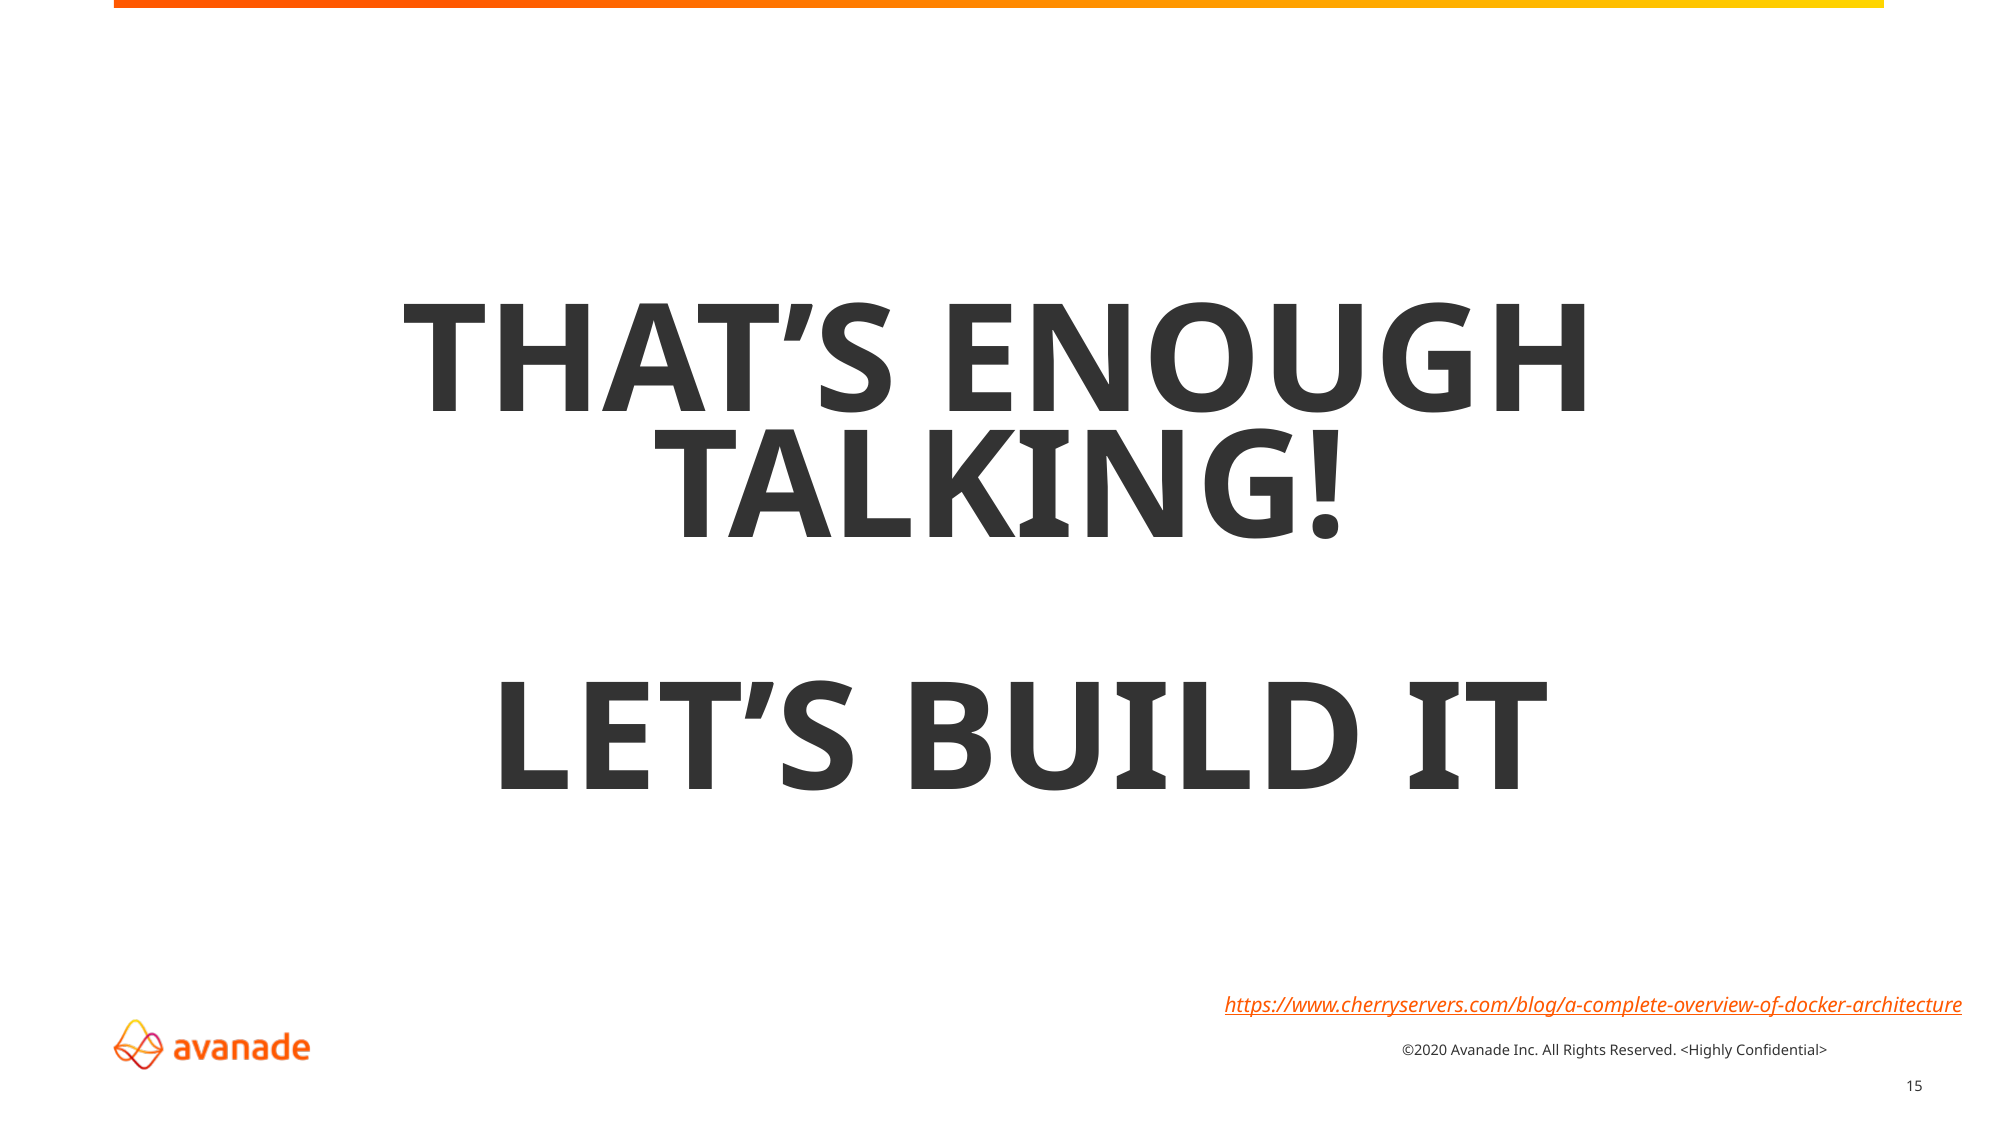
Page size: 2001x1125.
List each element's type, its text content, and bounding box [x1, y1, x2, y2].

slide_number 15 [1887, 1069, 1938, 1104]
text_box https://www.cherryservers.com/blog/a-complete-overview-of-docker-architecture [948, 984, 1978, 1052]
title That’s enough talking! LET’S BUILD IT [62, 169, 1938, 956]
picture [93, 999, 339, 1090]
